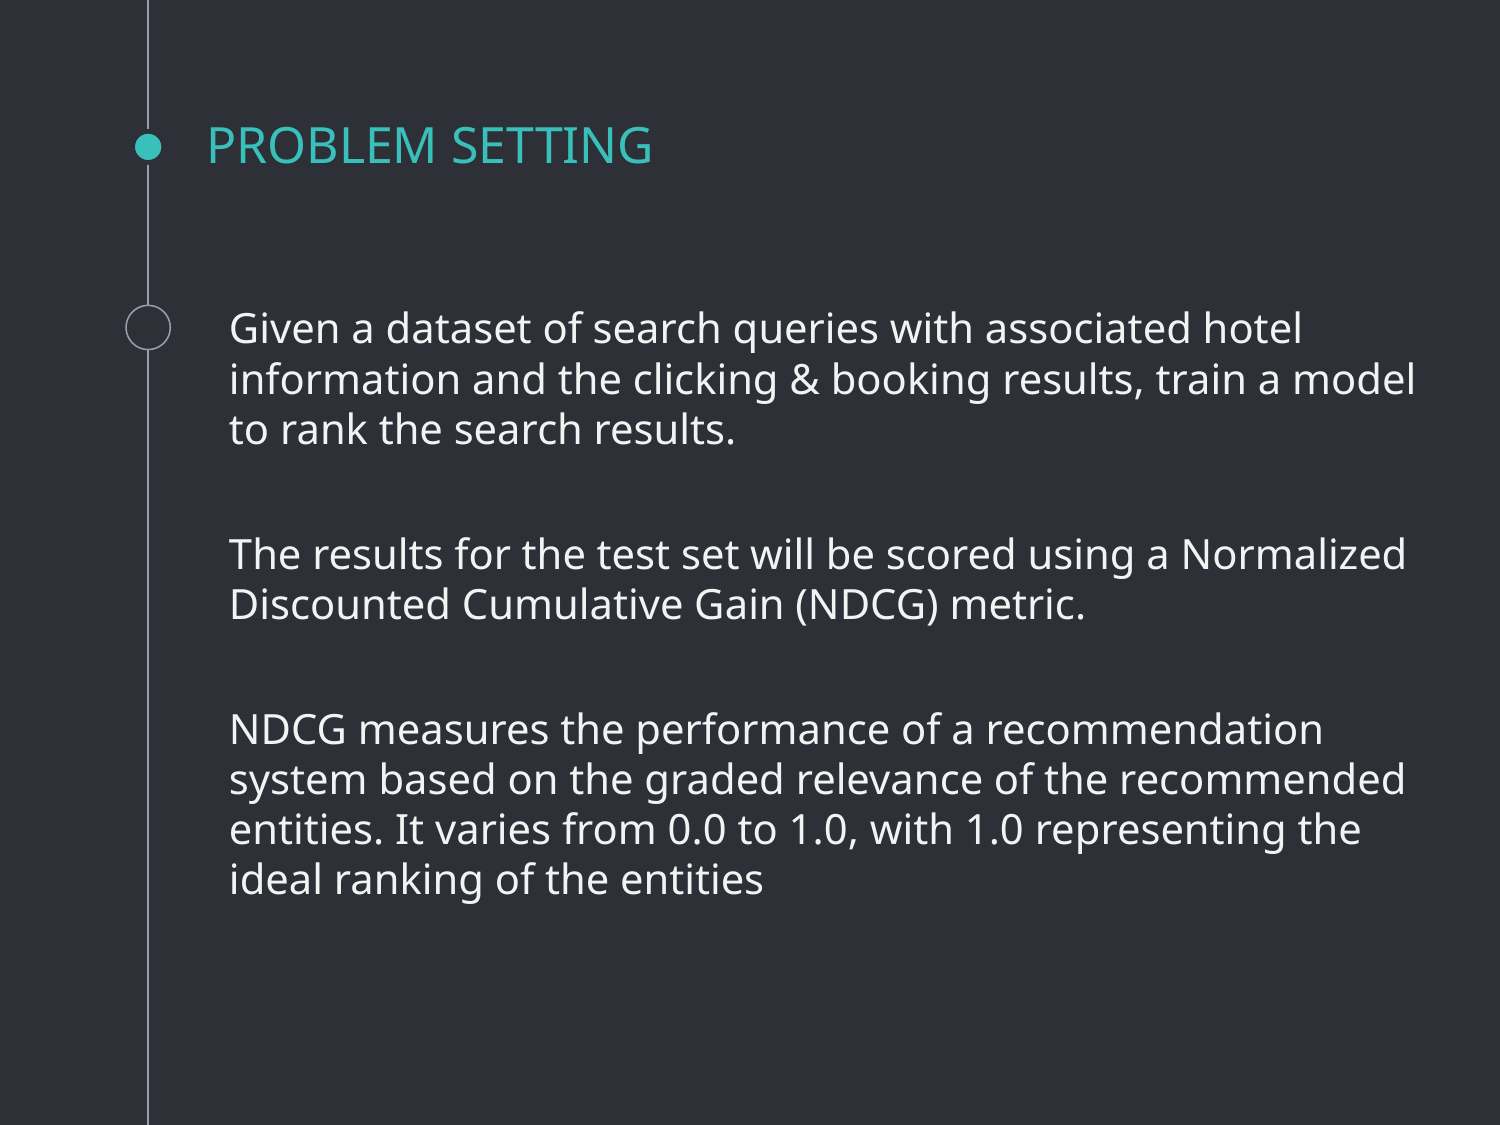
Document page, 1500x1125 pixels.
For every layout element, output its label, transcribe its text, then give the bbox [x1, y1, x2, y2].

list Given a dataset of search queries with associated hotel information and the clicking & booking results, train a model to rank the search results. The results for the test set will be scored using a Normalized Discounted Cumulative Gain (NDCG) metric. NDCG measures the performance of a recommendation system based on the graded relevance of the recommended entities. It varies from 0.0 to 1.0, with 1.0 representing the ideal ranking of the entities [213, 287, 1455, 937]
title PROBLEM SETTING [191, 113, 1317, 189]
